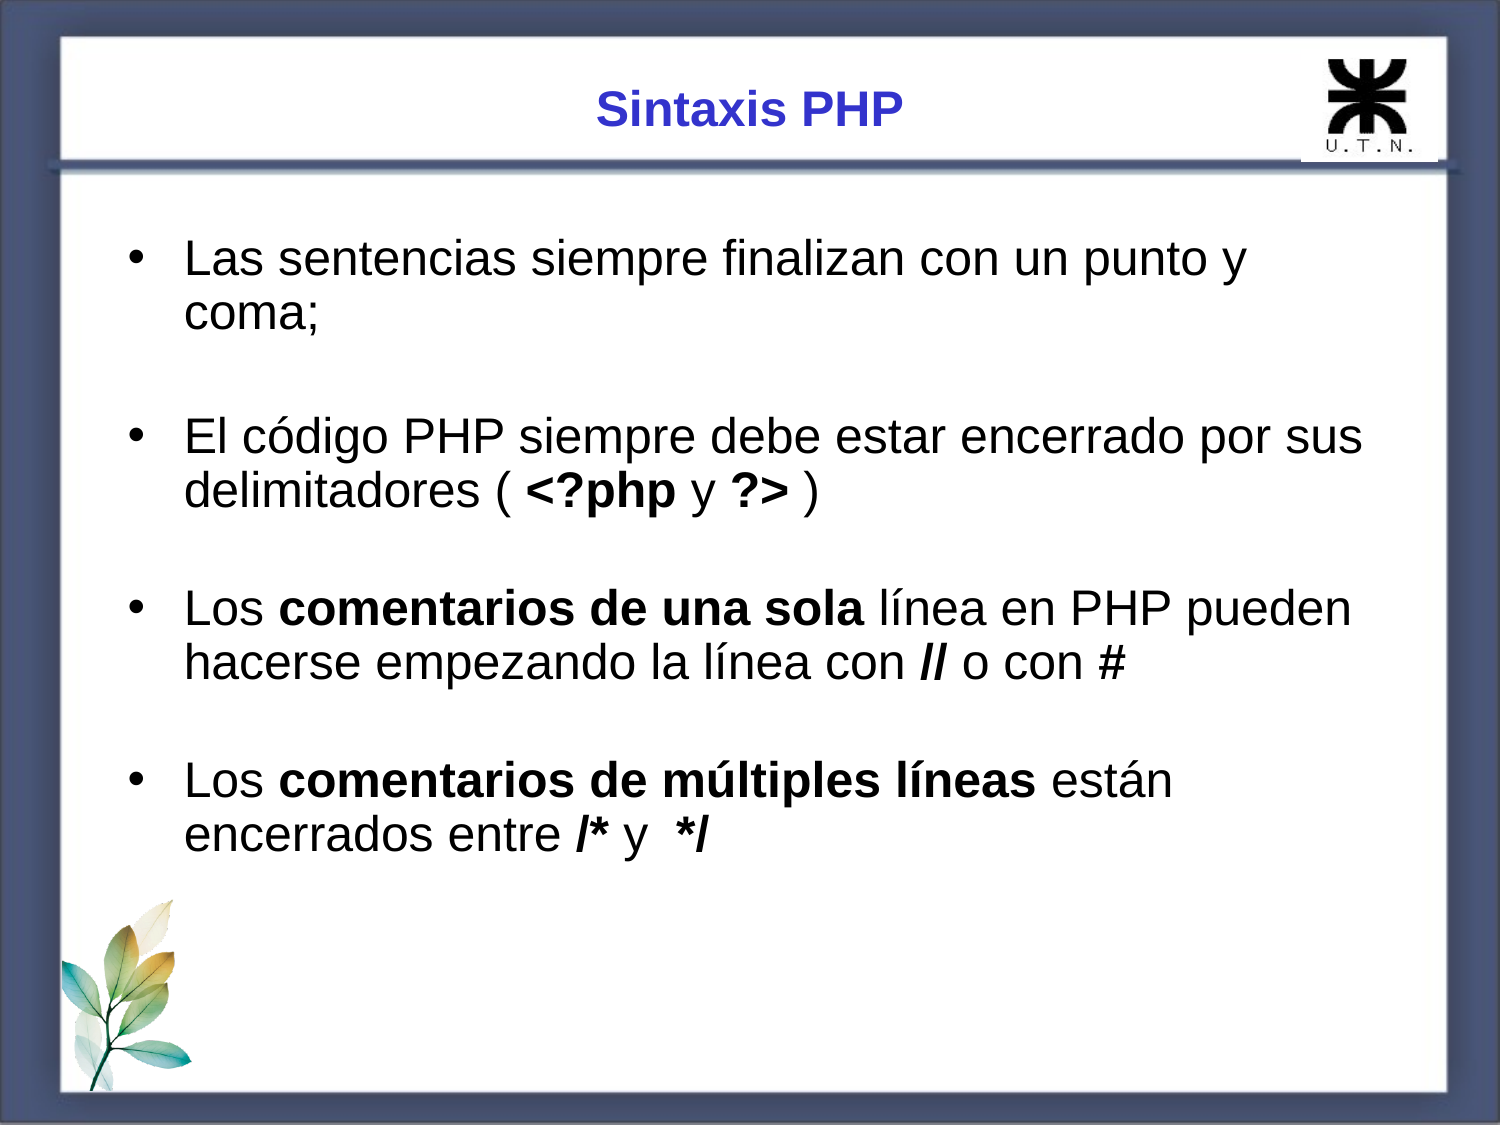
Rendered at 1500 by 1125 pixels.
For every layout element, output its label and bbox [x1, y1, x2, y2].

text_box [0, 0, 1500, 1125]
